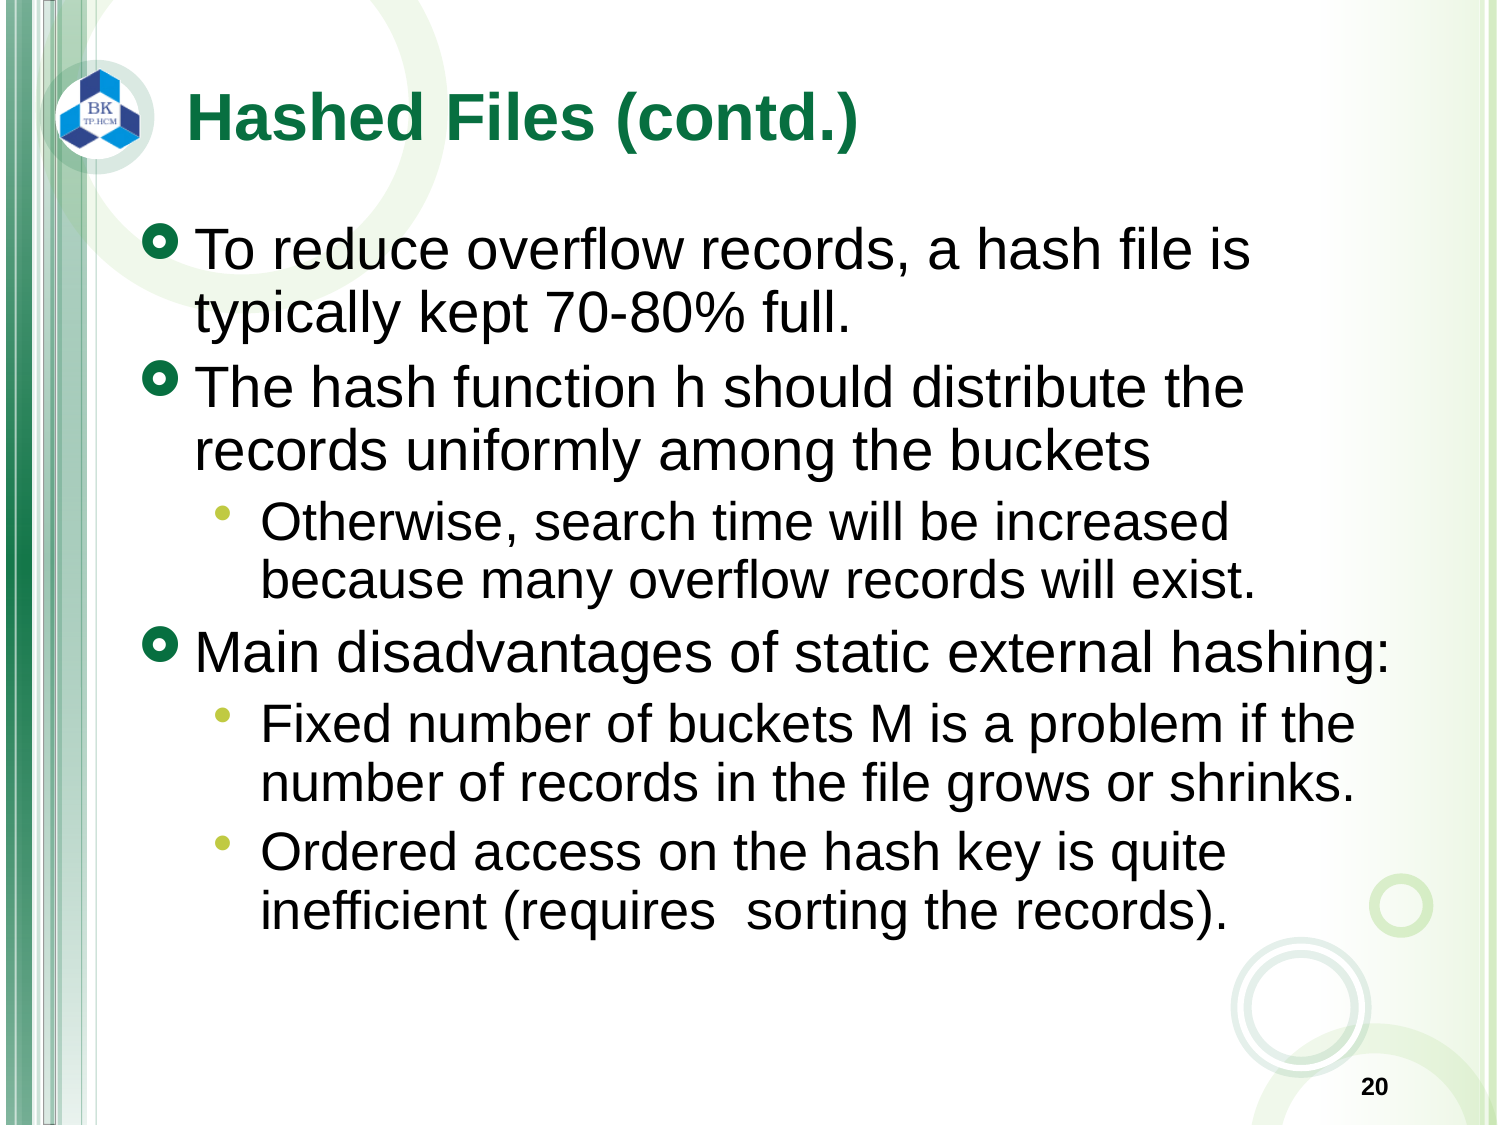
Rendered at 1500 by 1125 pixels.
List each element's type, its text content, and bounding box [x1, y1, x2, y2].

title Hashed Files (contd.) [170, 36, 1424, 192]
list To reduce overflow records, a hash file is typically kept 70-80% full. The hash function h should distribute the records uniformly among the buckets Otherwise, search time will be increased because many overflow records will exist. Main disadvantages of static external hashing: Fixed number of buckets M is a problem if the number of records in the file grows or shrinks. Ordered access on the hash key is quite inefficient (requires sorting the records). [122, 211, 1430, 1060]
picture [50, 66, 150, 150]
slide_number 20 [1312, 1062, 1438, 1113]
